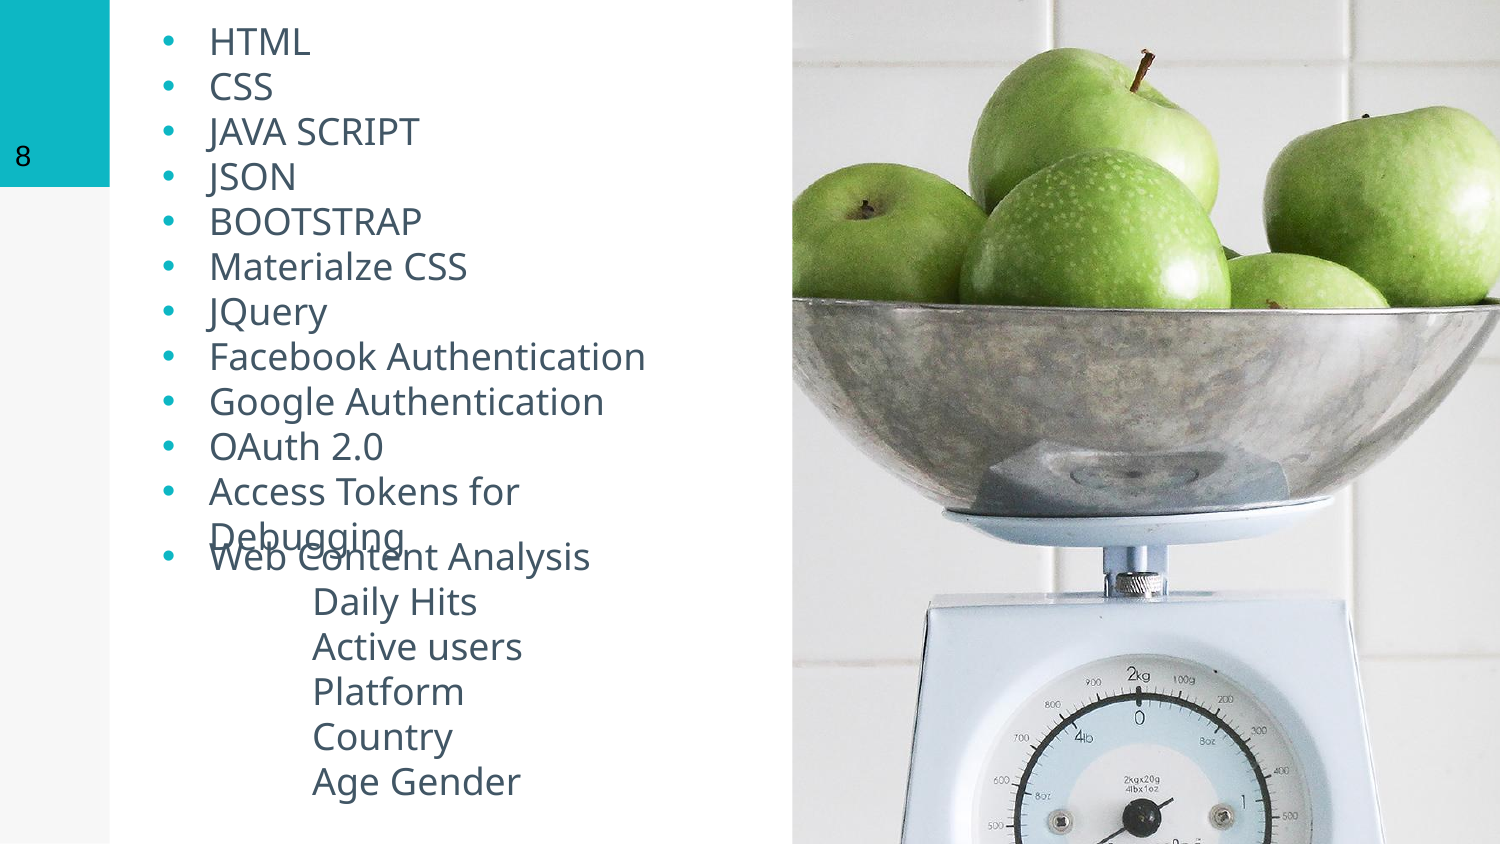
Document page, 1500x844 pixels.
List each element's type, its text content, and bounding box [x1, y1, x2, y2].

picture [792, 0, 1500, 844]
text_box HTML CSS JAVA SCRIPT JSON BOOTSTRAP Materialze CSS JQuery Facebook Authentication Google Authentication OAuth 2.0 Access Tokens for Debugging [109, 10, 683, 525]
slide_number 8 [0, 0, 110, 187]
text_box Web Content Analysis Daily Hits Active users Platform Country Age Gender [109, 525, 729, 844]
